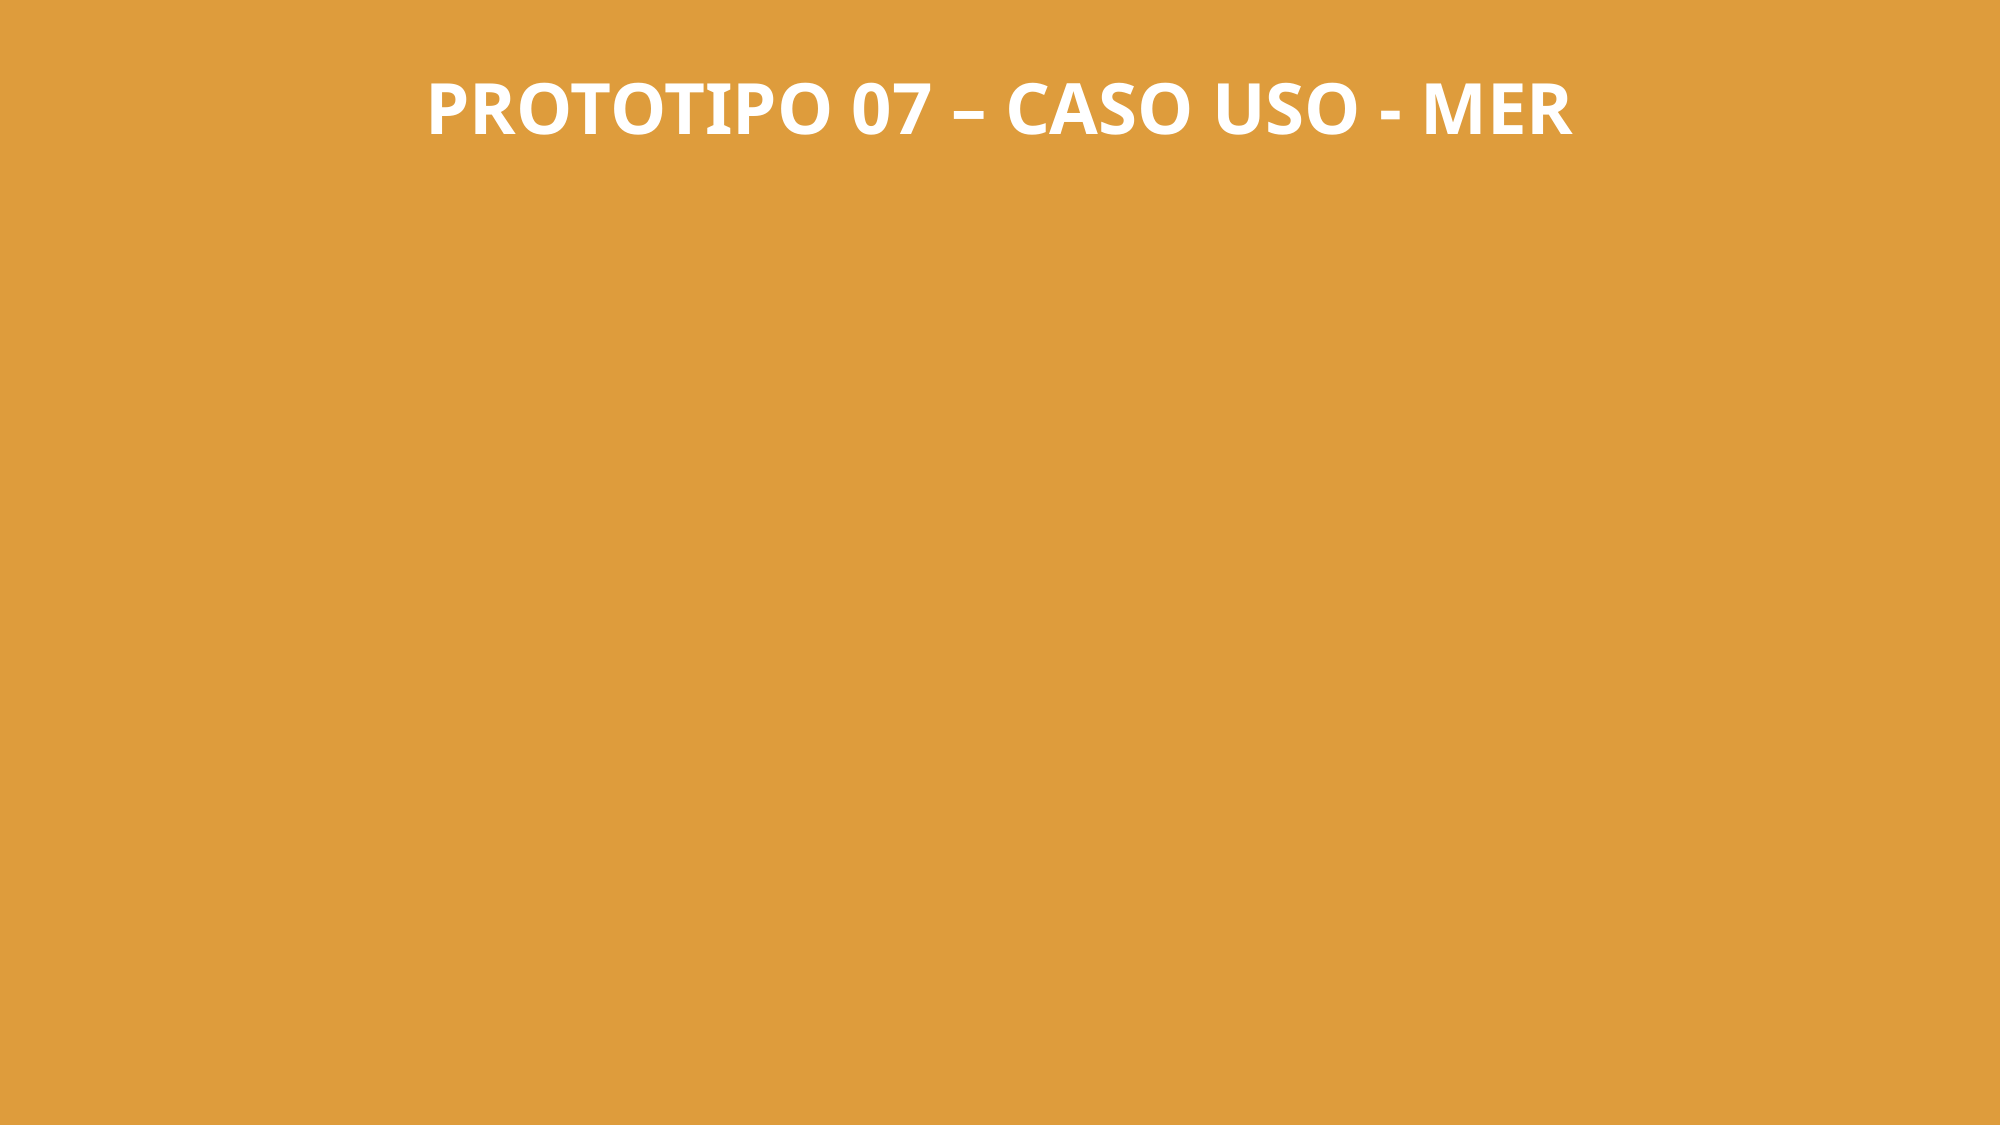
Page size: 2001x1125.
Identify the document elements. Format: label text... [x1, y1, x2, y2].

text_box PROTOTIPO 07 – CASO USO - MER [150, 65, 1850, 175]
